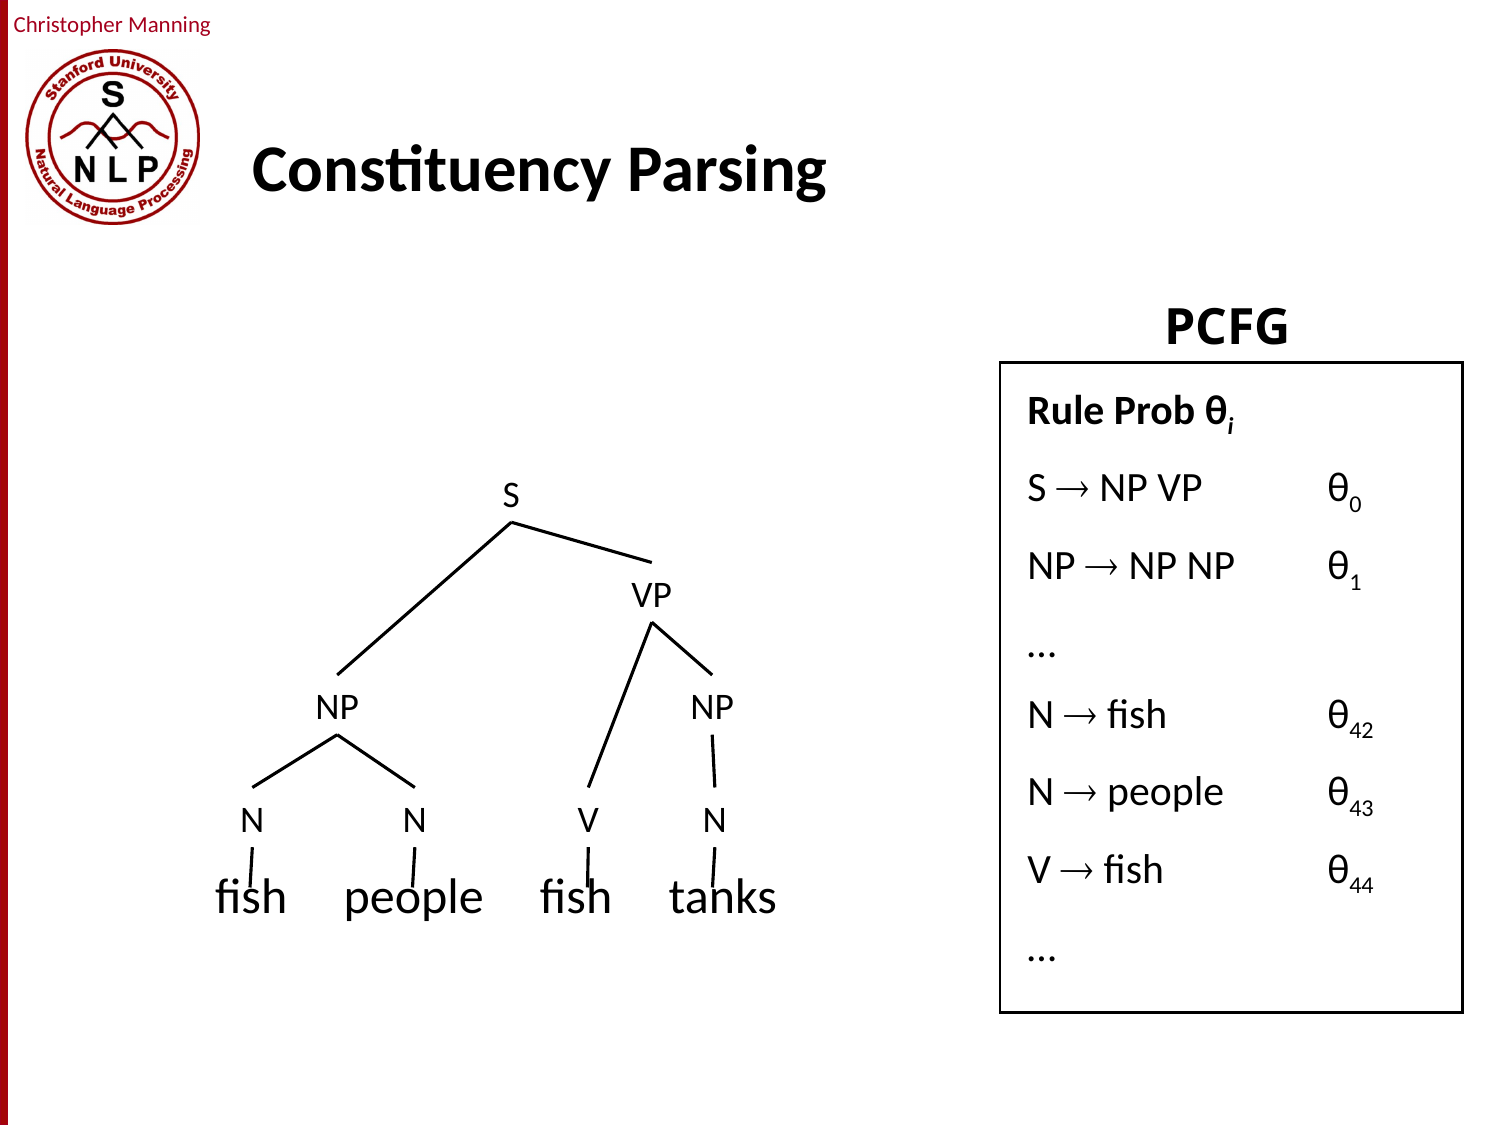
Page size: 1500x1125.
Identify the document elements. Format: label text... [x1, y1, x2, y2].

picture [25, 49, 200, 225]
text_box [224, 462, 750, 888]
list fish people fish tanks [50, 295, 1450, 1025]
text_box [999, 287, 1463, 1013]
title Constituency Parsing [237, 50, 1450, 213]
